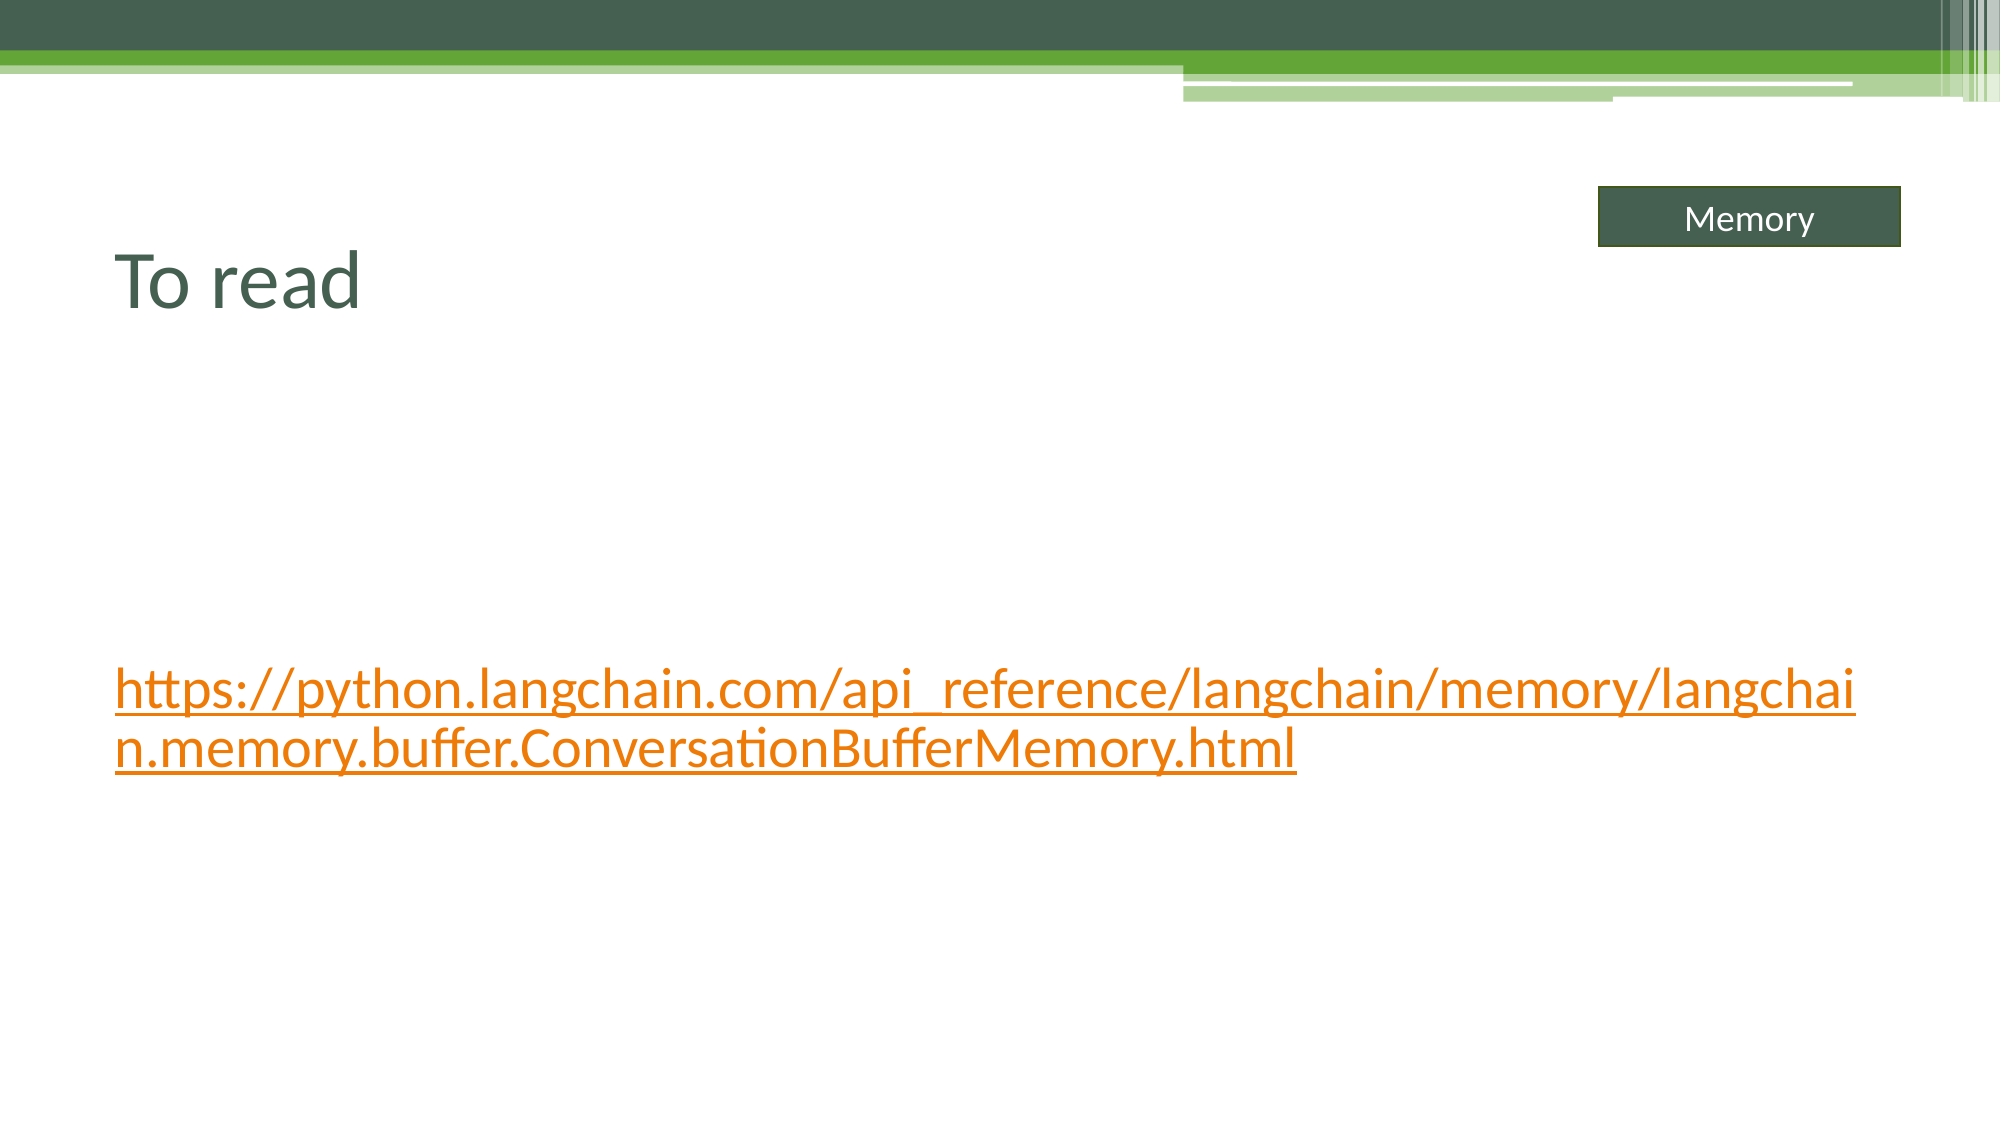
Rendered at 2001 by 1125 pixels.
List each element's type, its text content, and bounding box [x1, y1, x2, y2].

list https://python.langchain.com/api_reference/langchain/memory/langchain.memory.buffer.ConversationBufferMemory.html [99, 368, 1900, 1079]
title To read [99, 187, 1900, 363]
